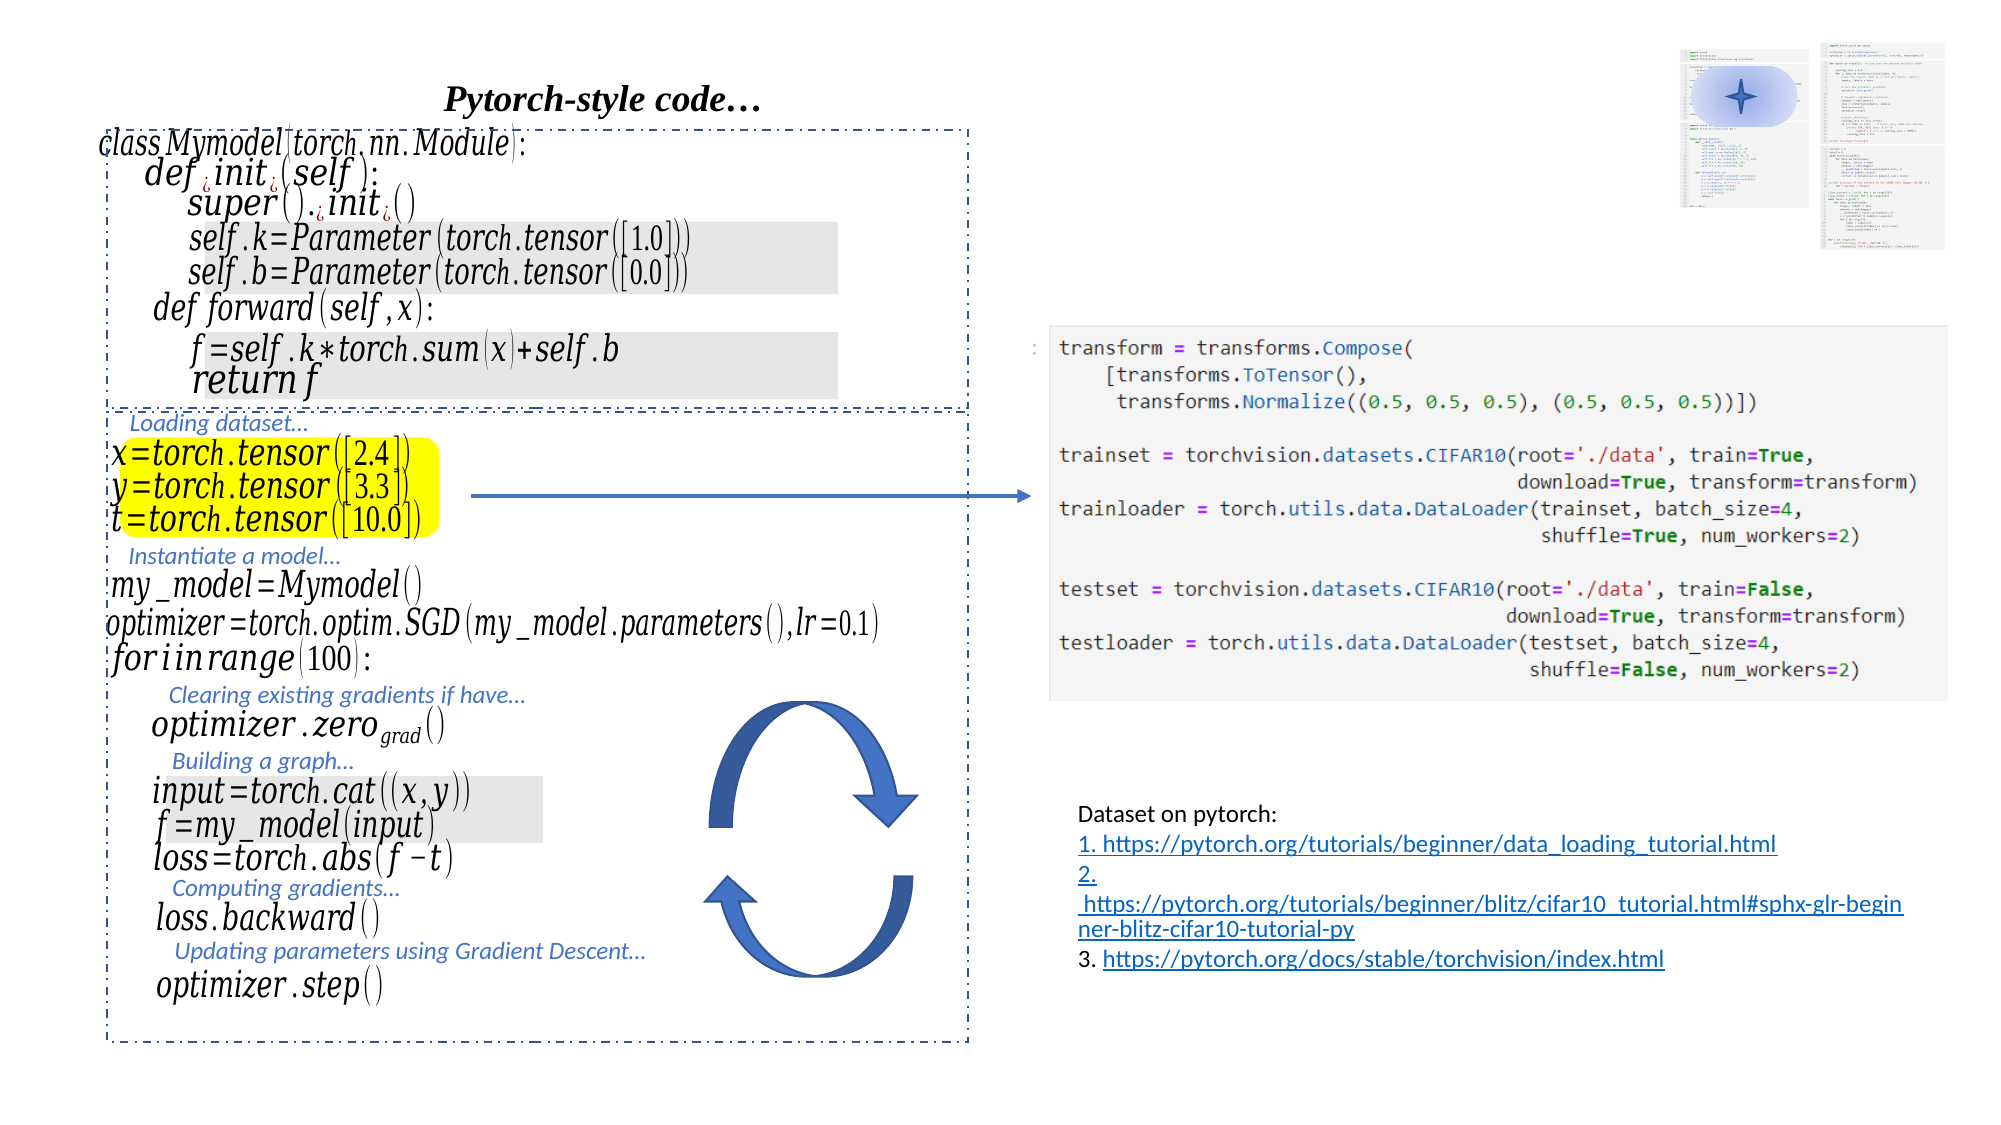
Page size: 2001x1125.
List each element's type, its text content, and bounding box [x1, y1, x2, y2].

text_box [702, 874, 914, 978]
picture [1031, 316, 1949, 701]
text_box [708, 701, 920, 829]
text_box Dataset on pytorch: 1. https://pytorch.org/tutorials/beginner/data_loading_tutorial.html 2. https://pytorch.org/tutorials/beginner/blitz/cifar10_tutorial.html#sphx-glr-beginner-blitz-cifar10-tutorial-py 3. https://pytorch.org/docs/stable/torchvision/index.html [1063, 790, 1925, 955]
text_box [106, 129, 969, 409]
text_box Pytorch-style code… [428, 66, 779, 126]
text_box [1679, 42, 1945, 250]
text_box [106, 411, 969, 1043]
